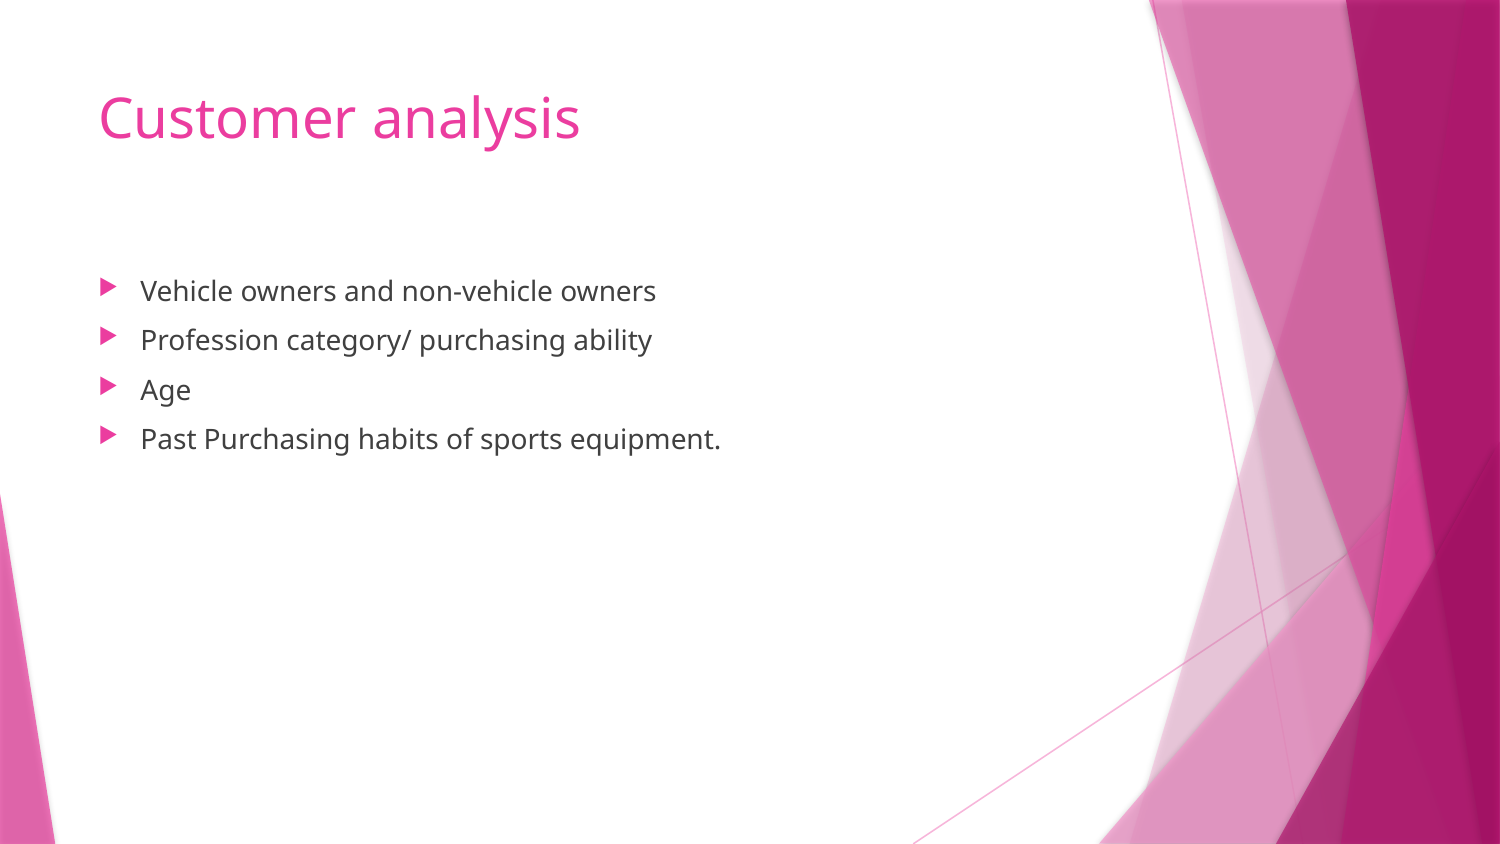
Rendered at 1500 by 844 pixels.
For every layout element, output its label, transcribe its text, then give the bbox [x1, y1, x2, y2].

list Vehicle owners and non-vehicle owners Profession category/ purchasing ability Age Past Purchasing habits of sports equipment. [83, 265, 1141, 744]
title Customer analysis [83, 75, 1141, 238]
